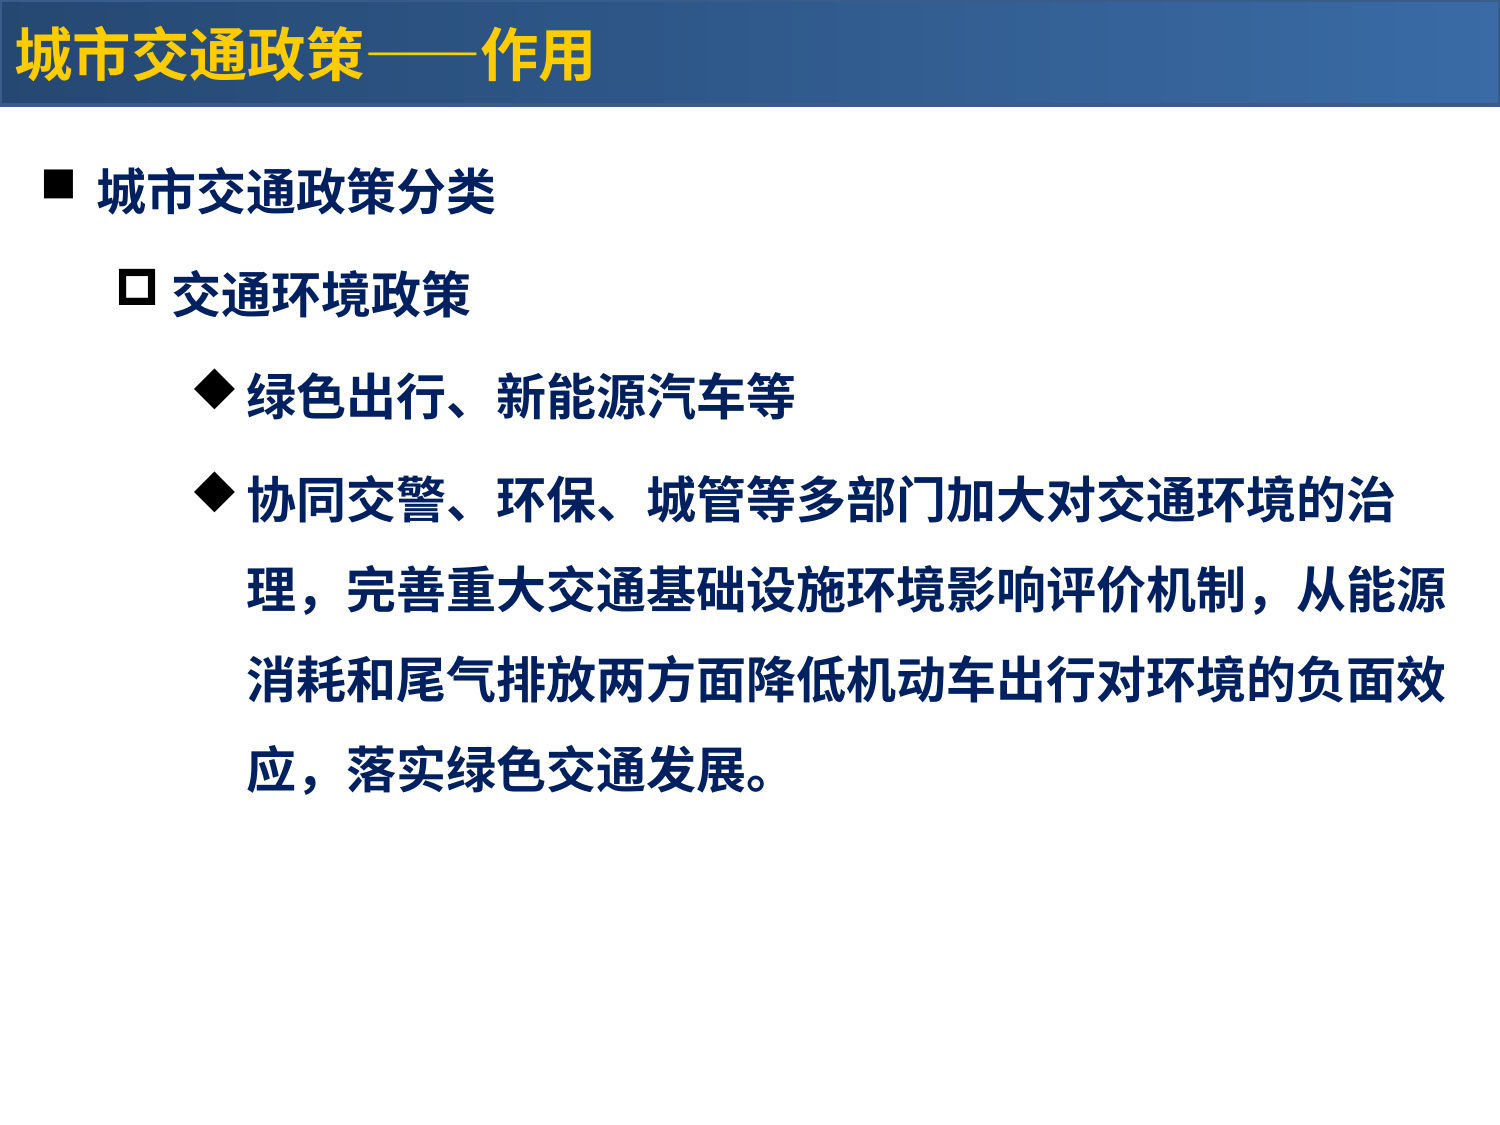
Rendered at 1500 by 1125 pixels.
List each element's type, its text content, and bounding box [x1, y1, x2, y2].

text_box 城市交通政策——作用 [0, 0, 1500, 106]
text_box 城市交通政策分类 交通环境政策 绿色出行、新能源汽车等 协同交警、环保、城管等多部门加大对交通环境的治理，完善重大交通基础设施环境影响评价机制，从能源消耗和尾气排放两方面降低机动车出行对环境的负面效应，落实绿色交通发展。 [24, 123, 1475, 806]
